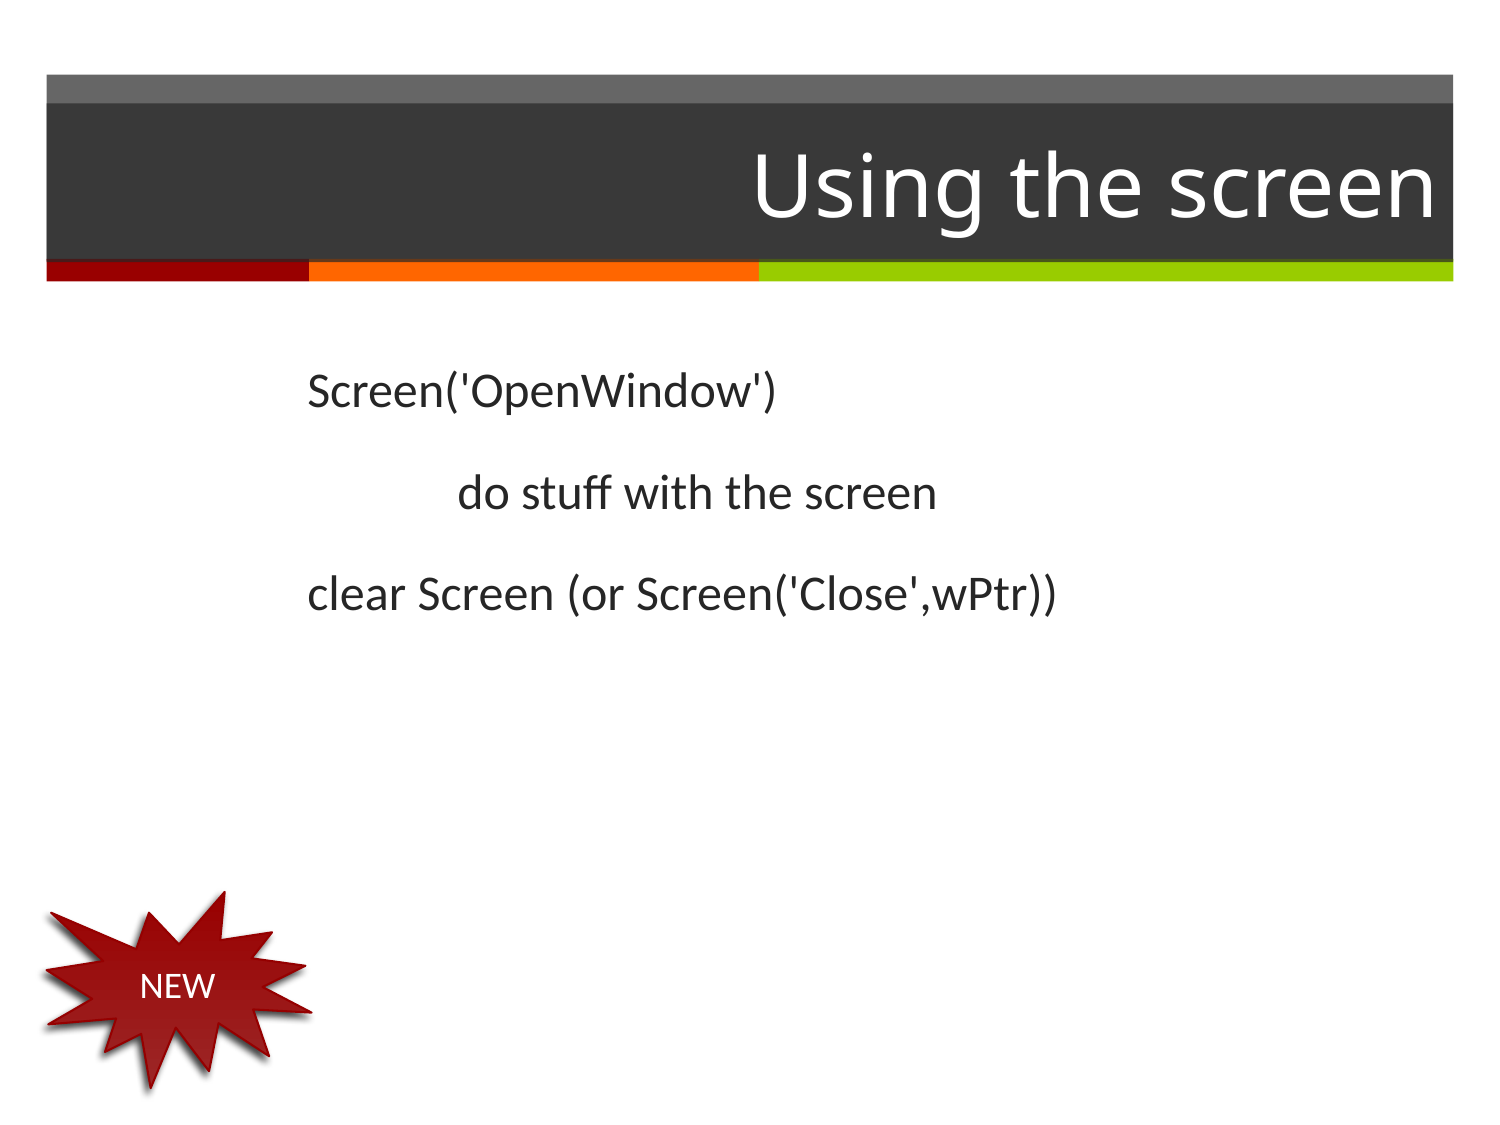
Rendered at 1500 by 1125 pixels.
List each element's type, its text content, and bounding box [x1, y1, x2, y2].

text_box NEW [45, 890, 313, 1090]
list Screen('OpenWindow') do stuff with the screen clear Screen (or Screen('Close',wPtr)) [292, 350, 1454, 1005]
title Using the screen [46, 103, 1454, 263]
